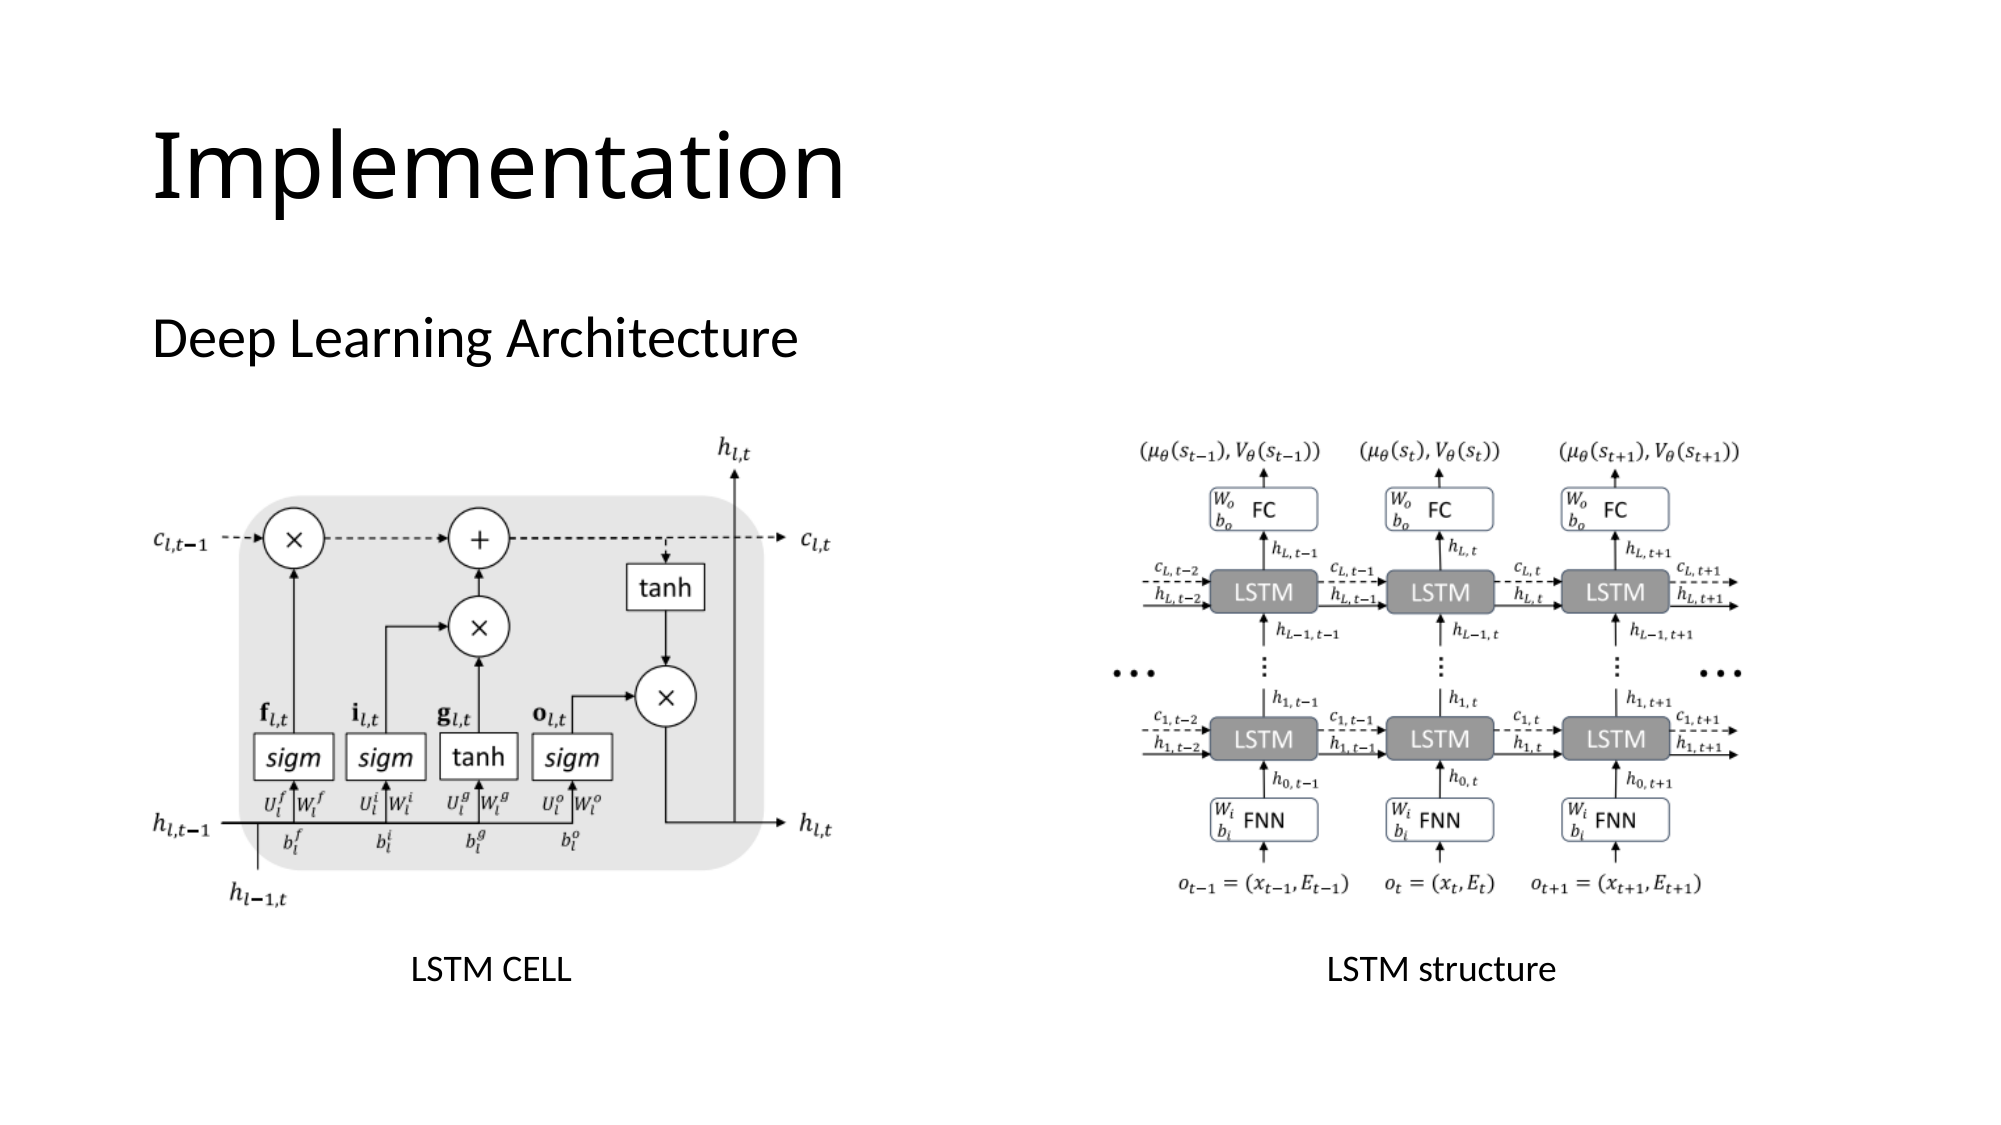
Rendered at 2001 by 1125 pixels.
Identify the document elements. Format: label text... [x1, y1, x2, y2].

title Implementation [137, 59, 1863, 278]
list Deep Learning Architecture [137, 299, 1863, 1014]
text_box LSTM structure [1312, 936, 1604, 997]
text_box LSTM CELL [396, 936, 790, 997]
picture [1092, 409, 1791, 904]
picture [124, 420, 867, 915]
